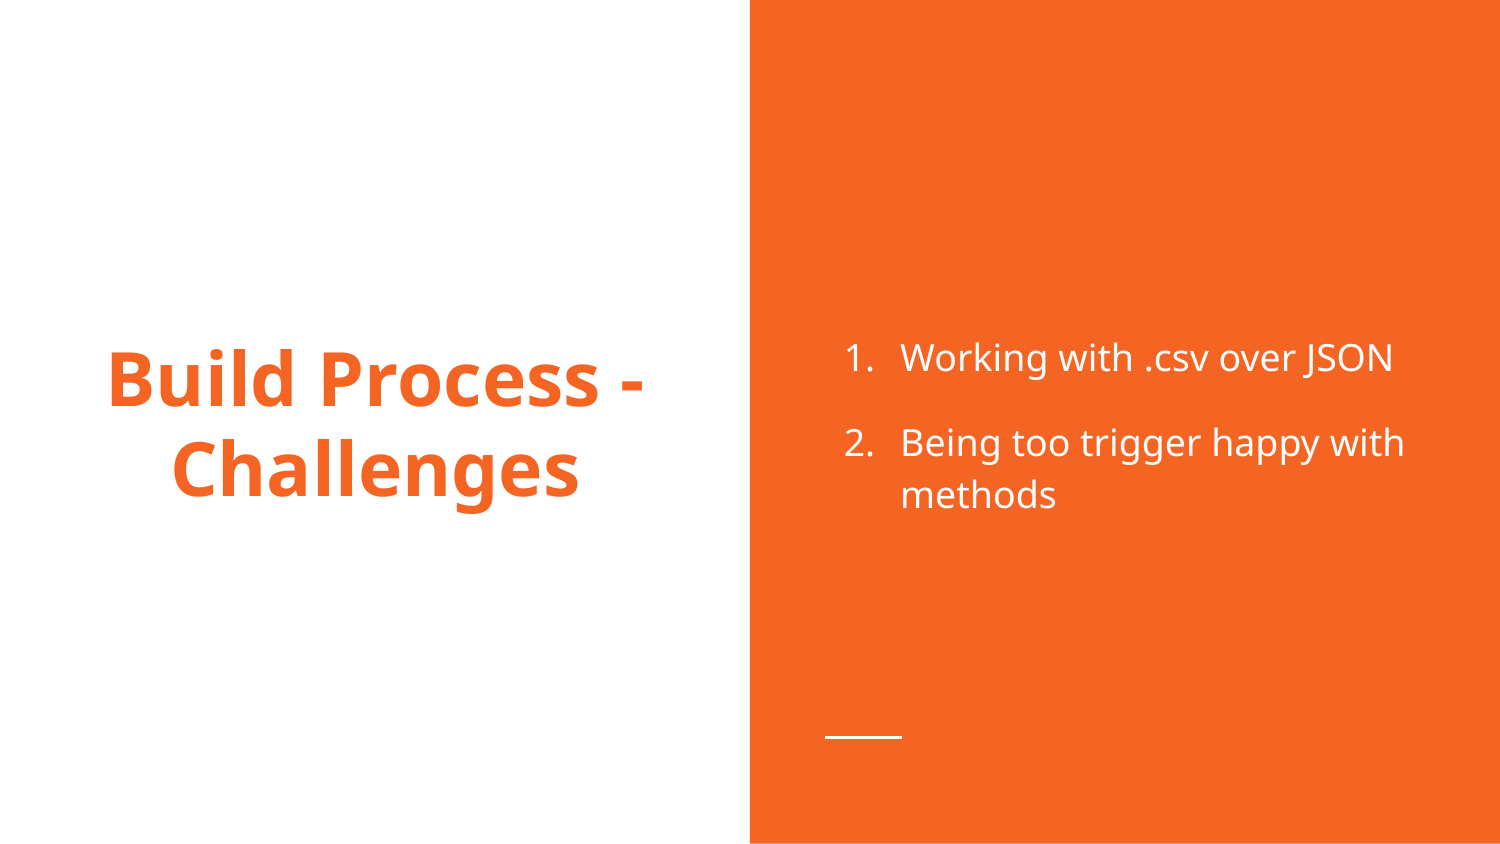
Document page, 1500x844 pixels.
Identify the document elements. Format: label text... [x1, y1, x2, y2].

title Build Process - Challenges [43, 313, 708, 530]
list Working with .csv over JSON Being too trigger happy with methods [810, 118, 1440, 725]
